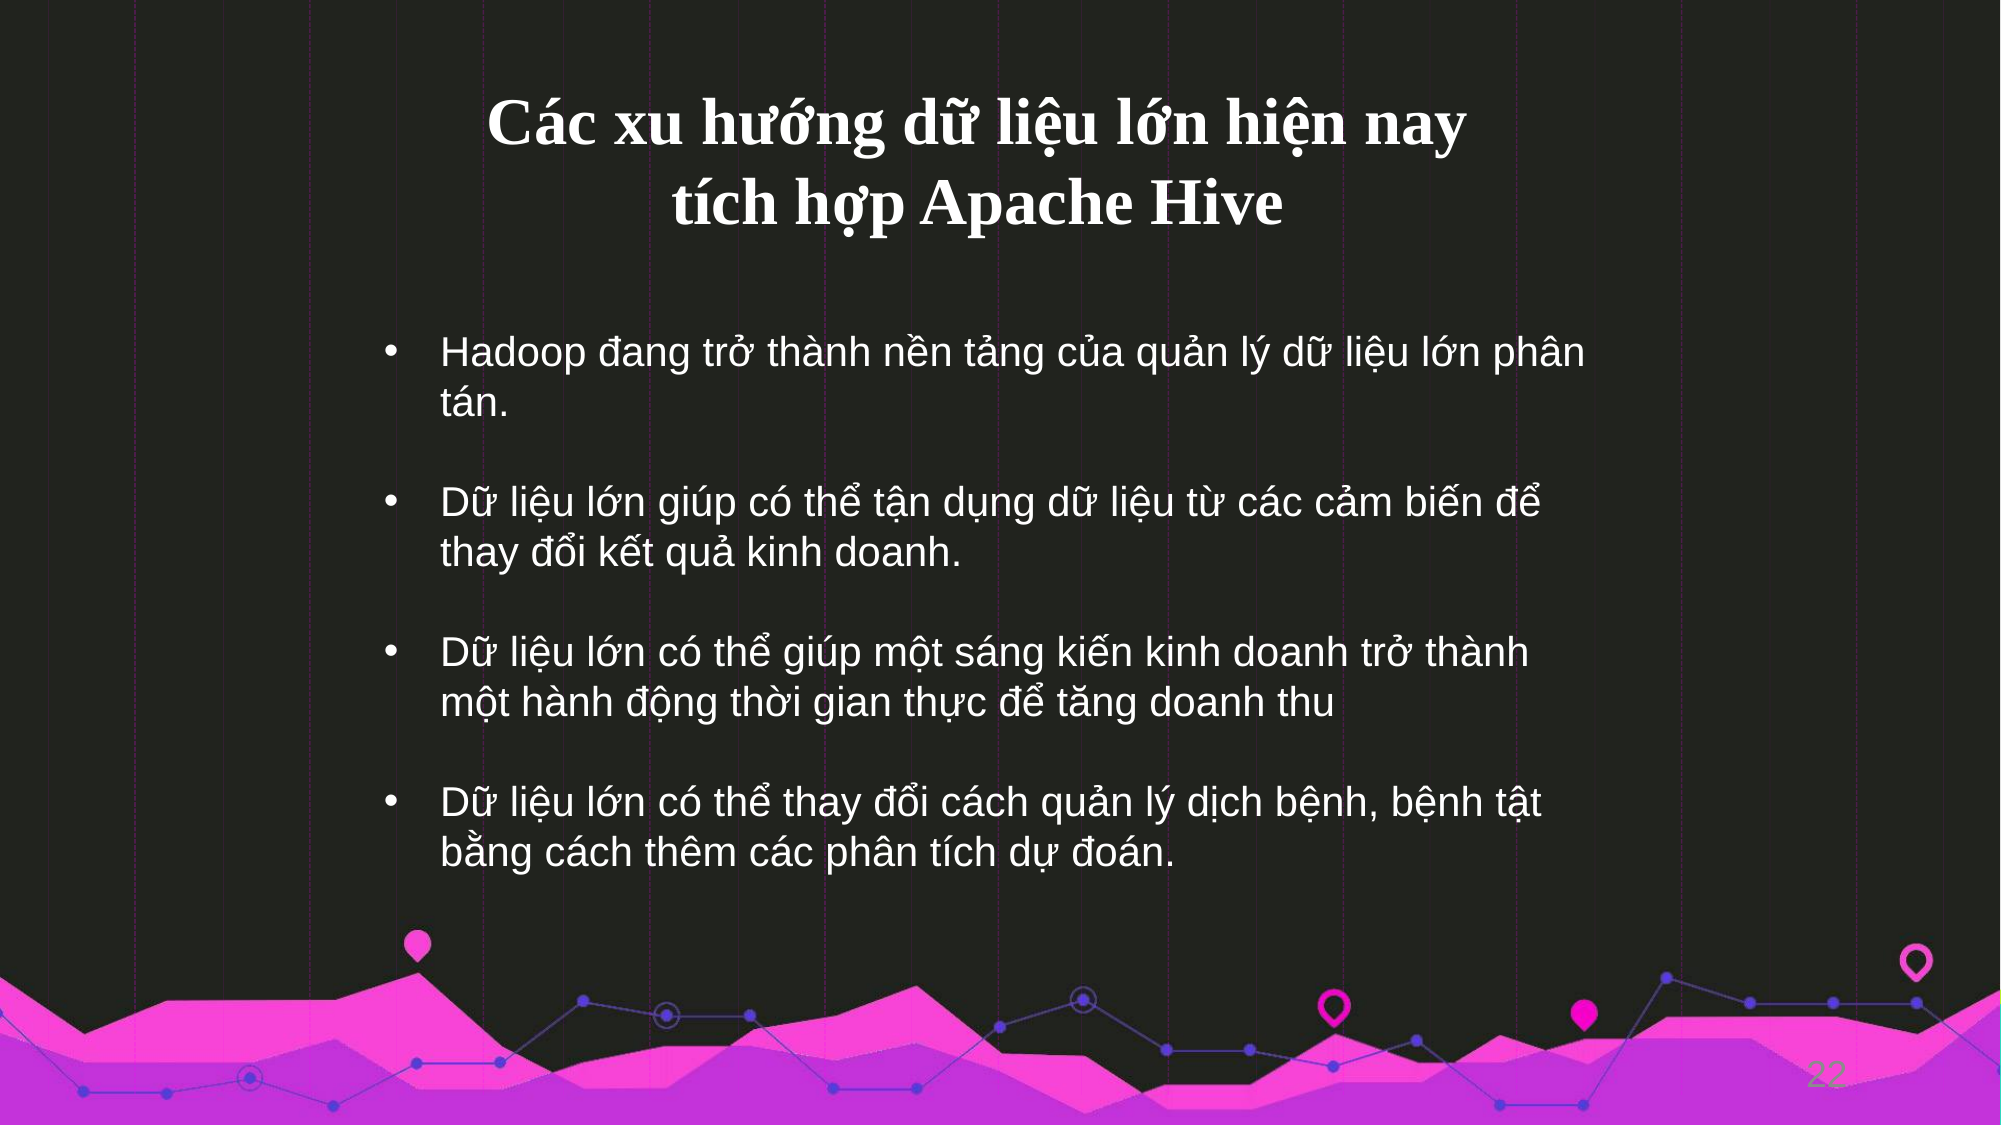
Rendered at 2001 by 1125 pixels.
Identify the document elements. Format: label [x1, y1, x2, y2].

picture [0, 0, 2001, 1125]
text_box [48, 0, 1944, 1096]
